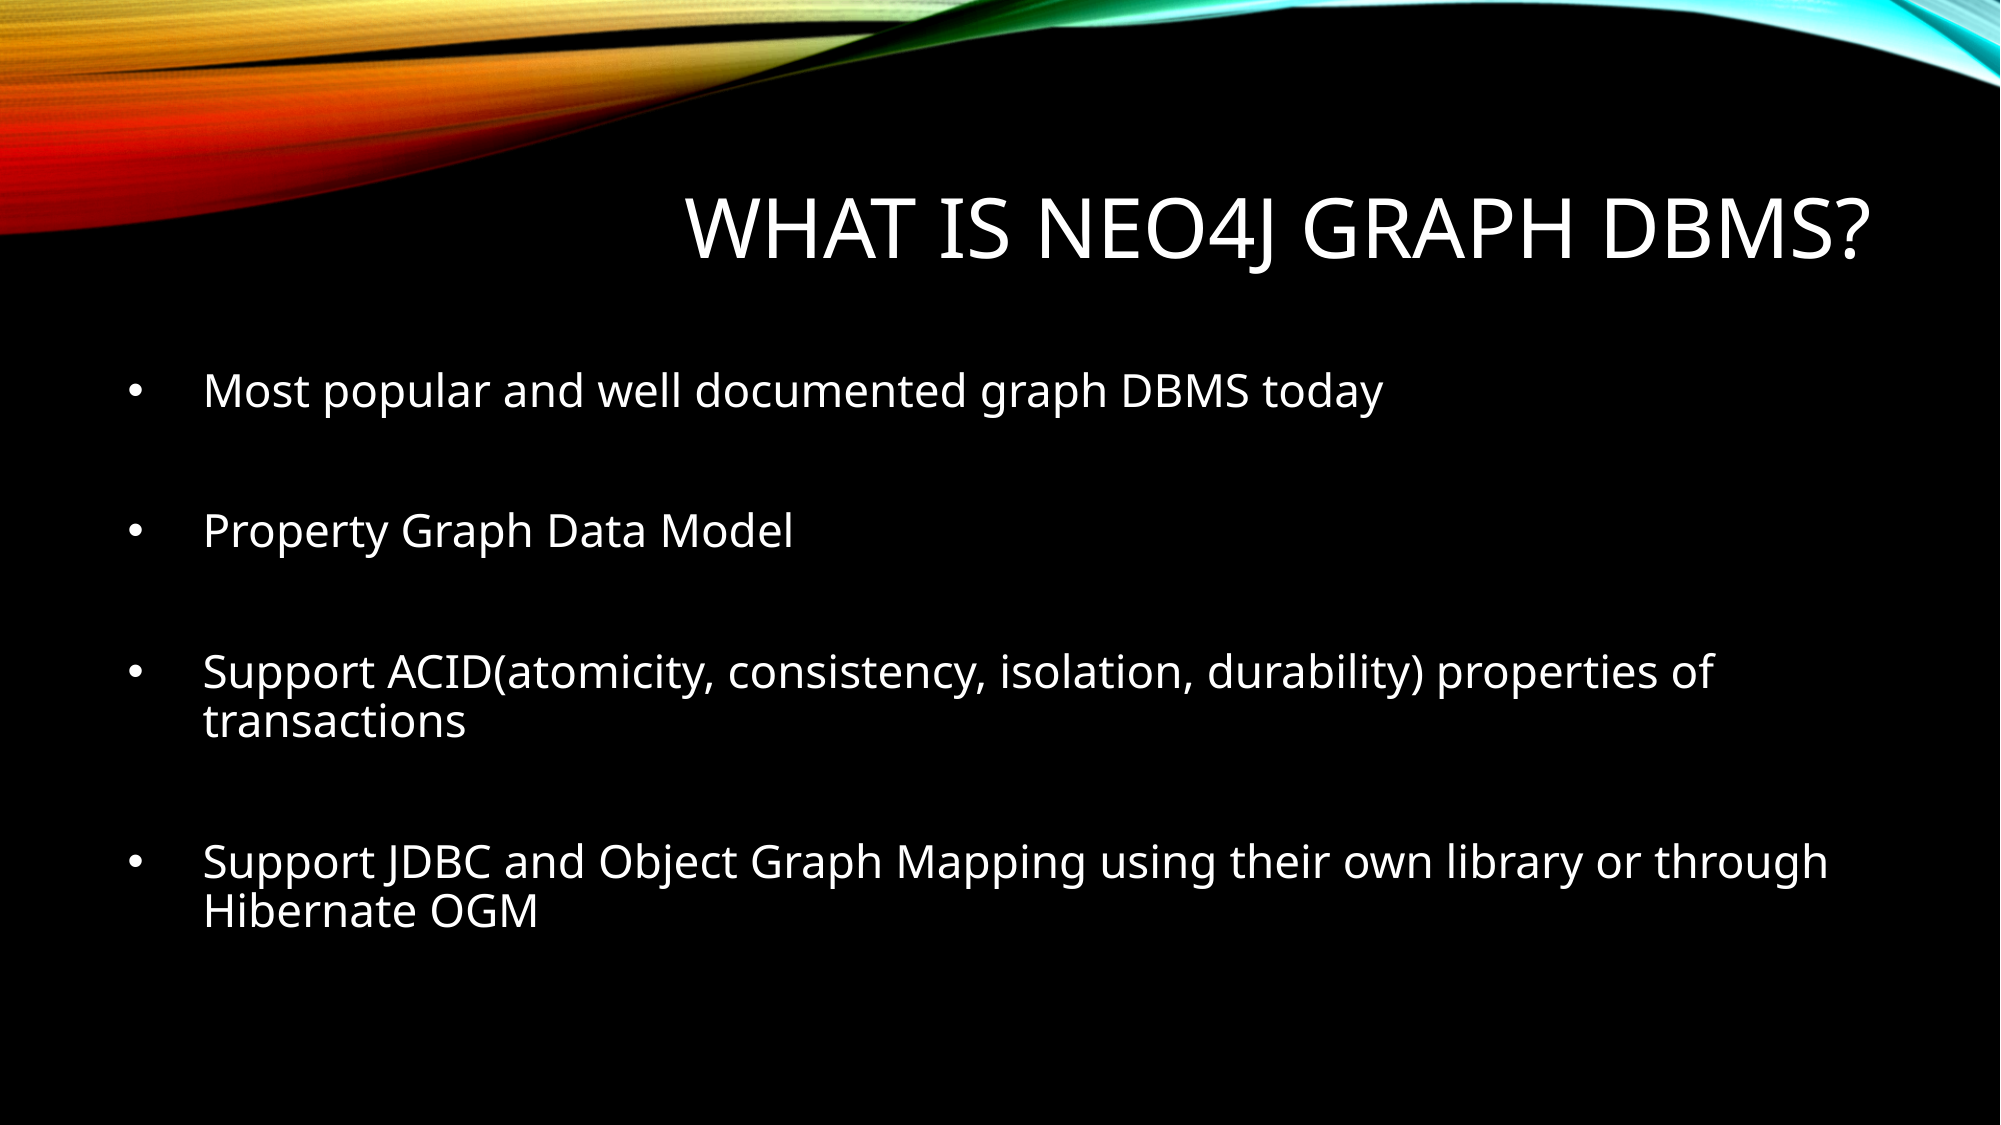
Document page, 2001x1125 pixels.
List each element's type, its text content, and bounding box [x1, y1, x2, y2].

title WhAt is Neo4j Graph Dbms? [474, 125, 1888, 338]
picture [0, 0, 2000, 237]
list Most popular and well documented graph DBMS today Property Graph Data Model Support ACID(atomicity, consistency, isolation, durability) properties of transactions Support JDBC and Object Graph Mapping using their own library or through Hibernate OGM [112, 360, 1888, 1021]
